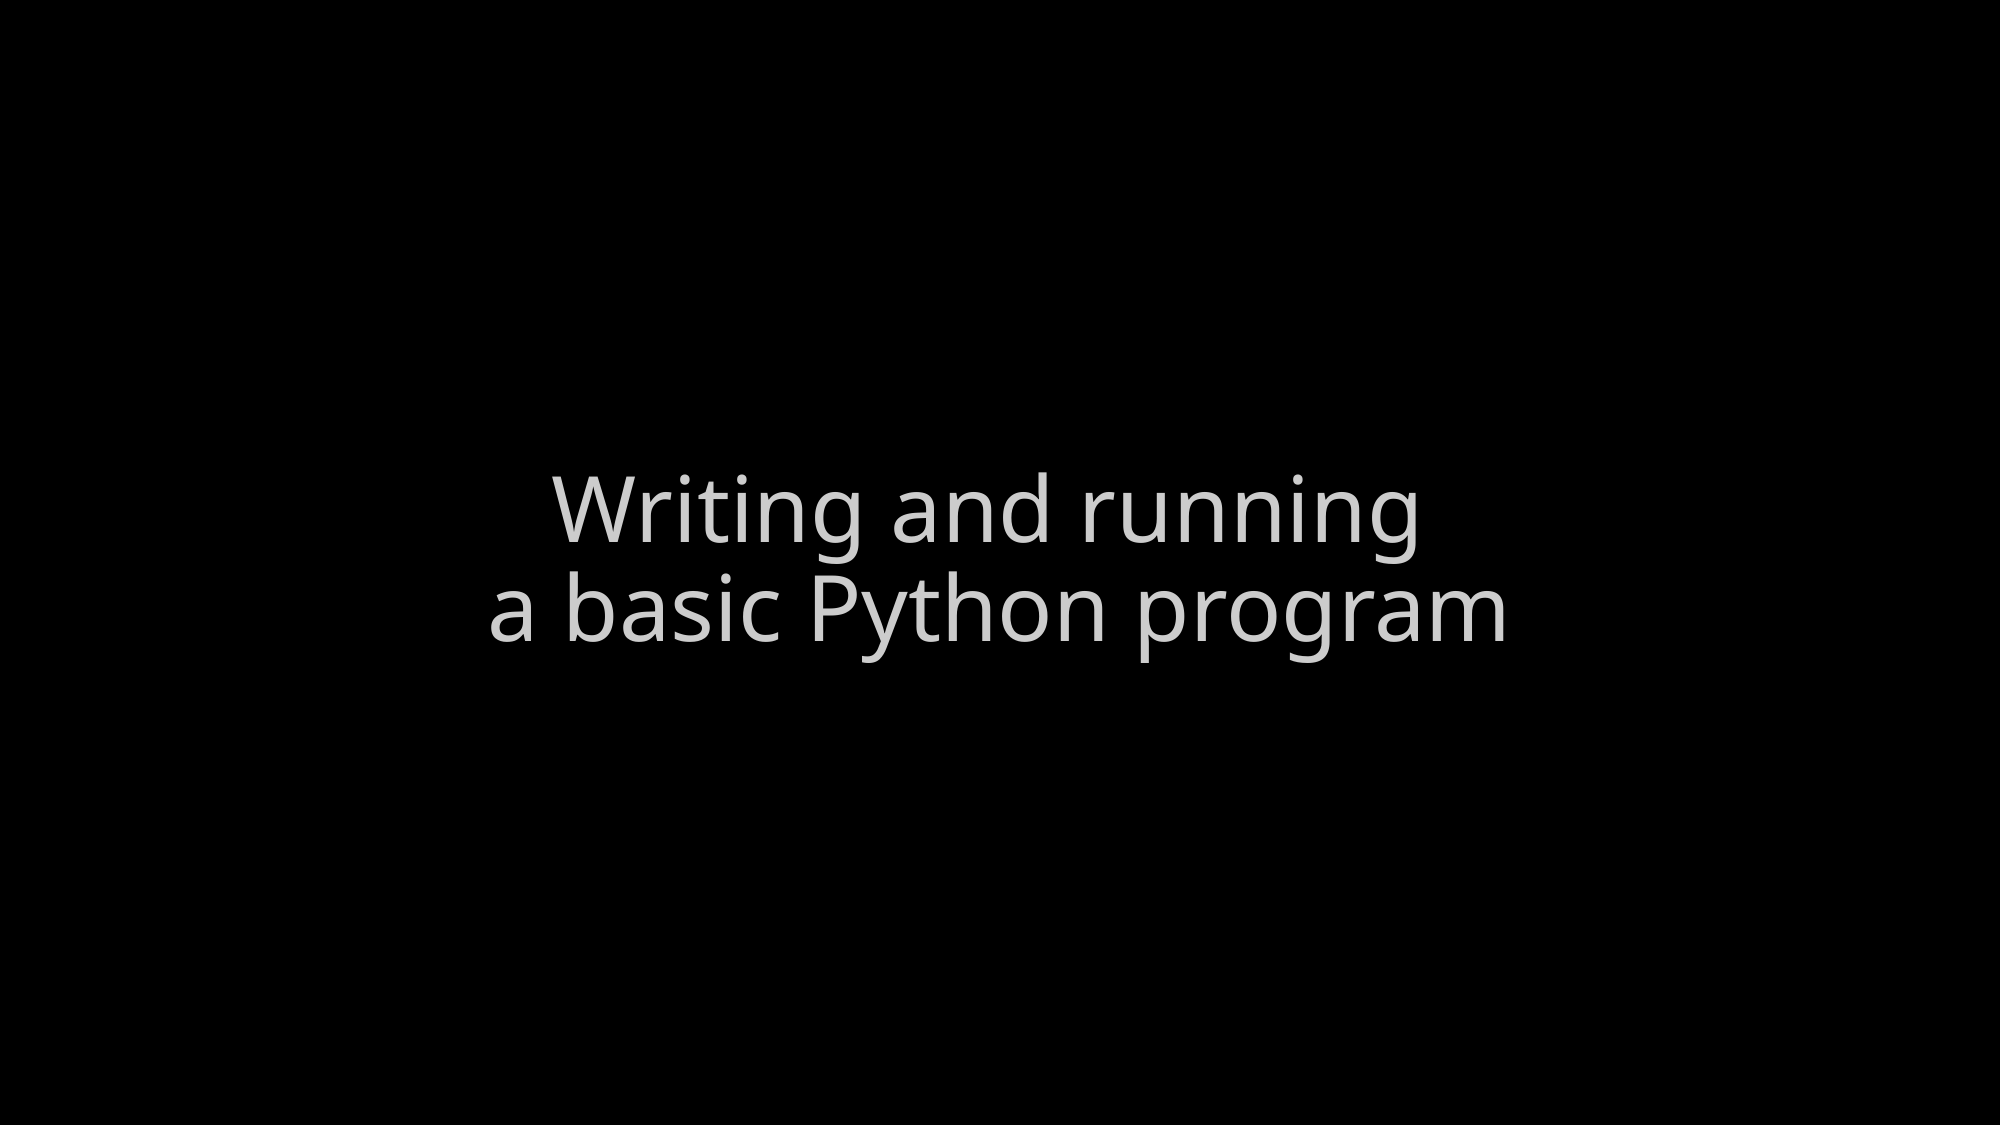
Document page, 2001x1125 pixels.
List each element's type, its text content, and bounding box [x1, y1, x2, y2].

title Writing and running a basic Python program [379, 453, 1621, 672]
